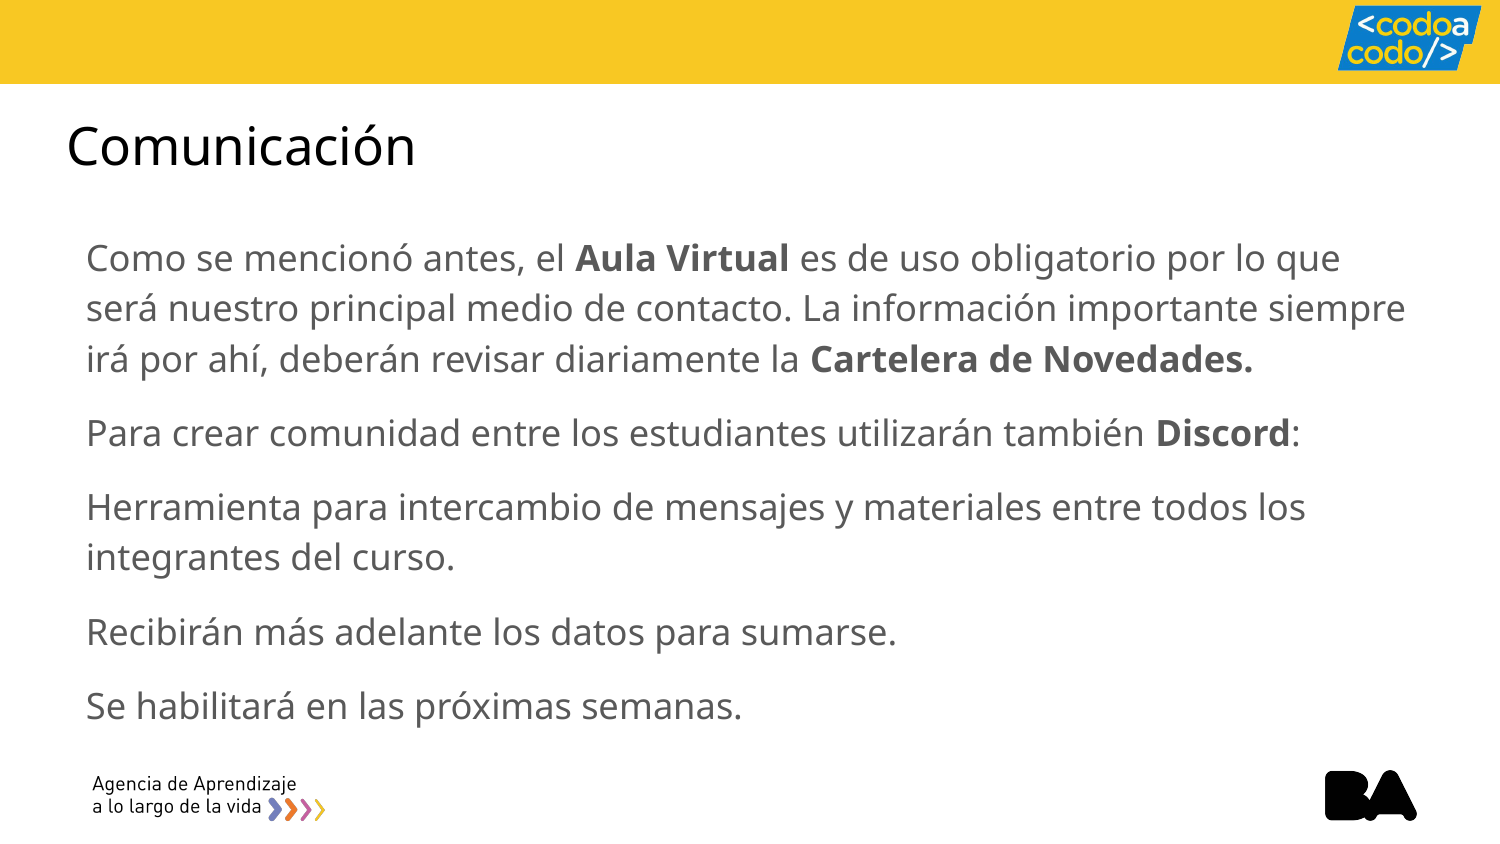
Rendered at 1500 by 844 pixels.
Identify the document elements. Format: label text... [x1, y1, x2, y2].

list Como se mencionó antes, el Aula Virtual es de uso obligatorio por lo que será nuestro principal medio de contacto. La información importante siempre irá por ahí, deberán revisar diariamente la Cartelera de Novedades. Para crear comunidad entre los estudiantes utilizarán también Discord: Herramienta para intercambio de mensajes y materiales entre todos los integrantes del curso. Recibirán más adelante los datos para sumarse. Se habilitará en las próximas semanas. [70, 214, 1430, 759]
picture [1325, 770, 1417, 821]
picture [1337, 5, 1482, 71]
title Comunicación [51, 98, 1446, 192]
picture [70, 759, 344, 835]
